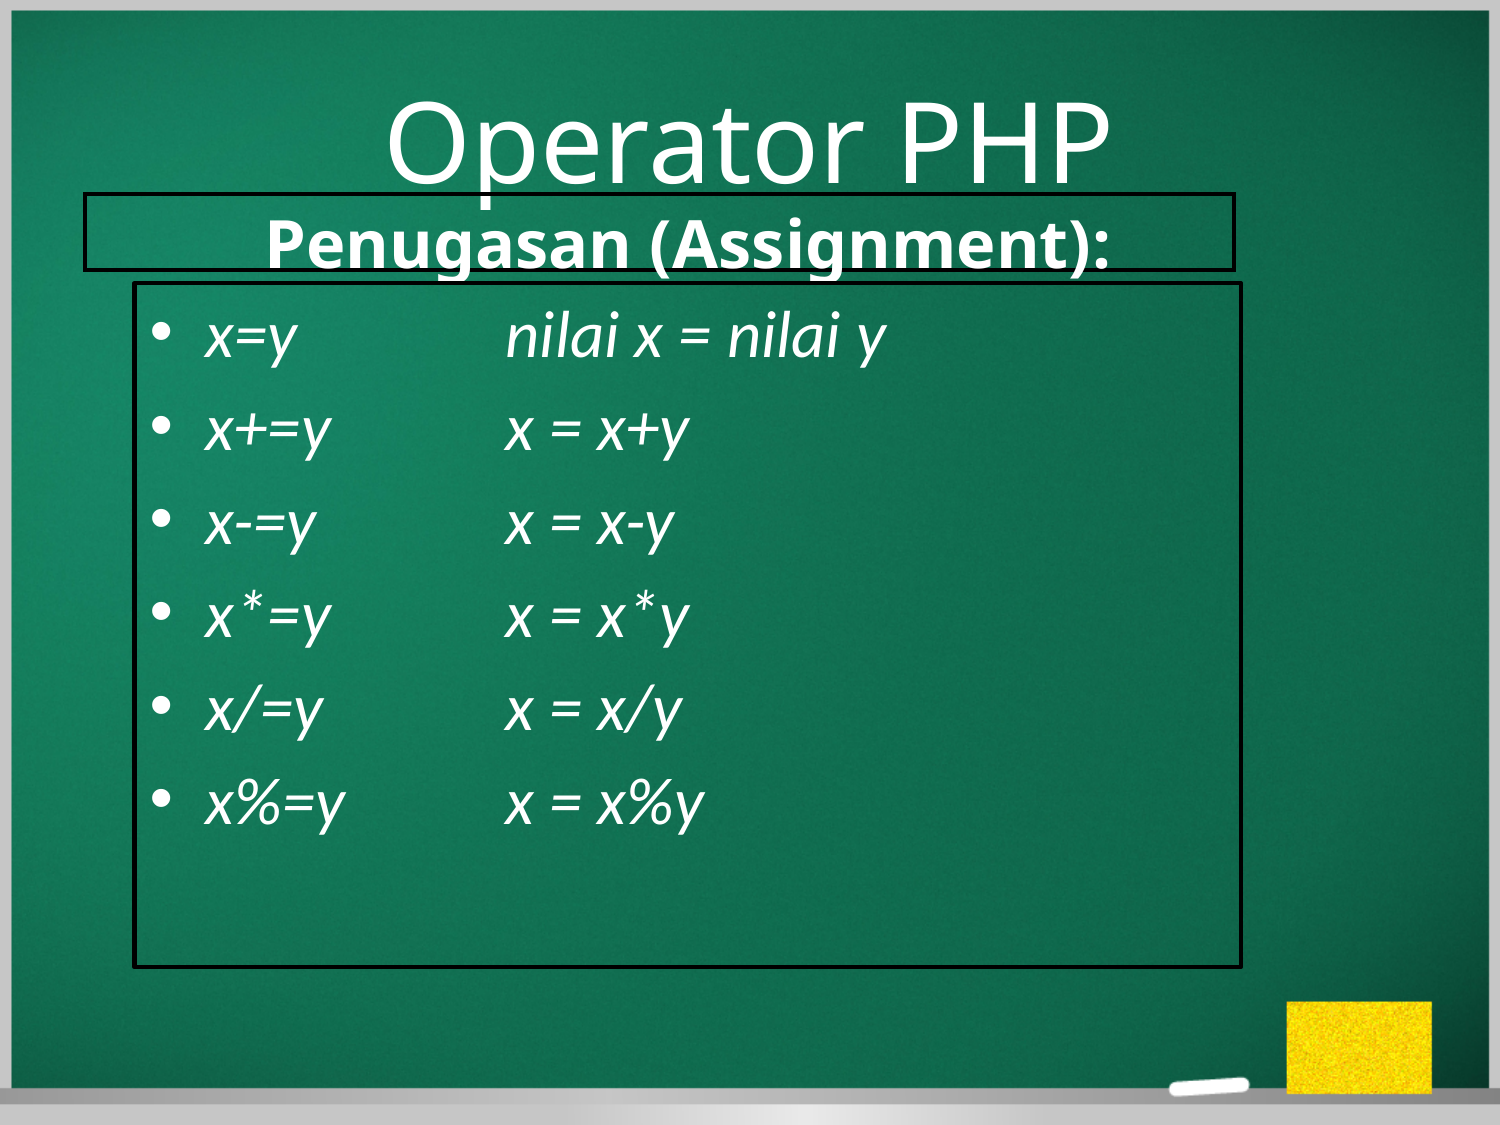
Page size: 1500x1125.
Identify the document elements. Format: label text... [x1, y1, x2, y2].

picture [0, 0, 1500, 1125]
list Penugasan (Assignment): [83, 192, 1236, 272]
title Operator PHP [74, 44, 1424, 233]
text_box x=y nilai x = nilai y x+=y x = x+y x-=y x = x-y x*=y x = x*y x/=y x = x/y x%=y x = x%y [132, 281, 1243, 969]
